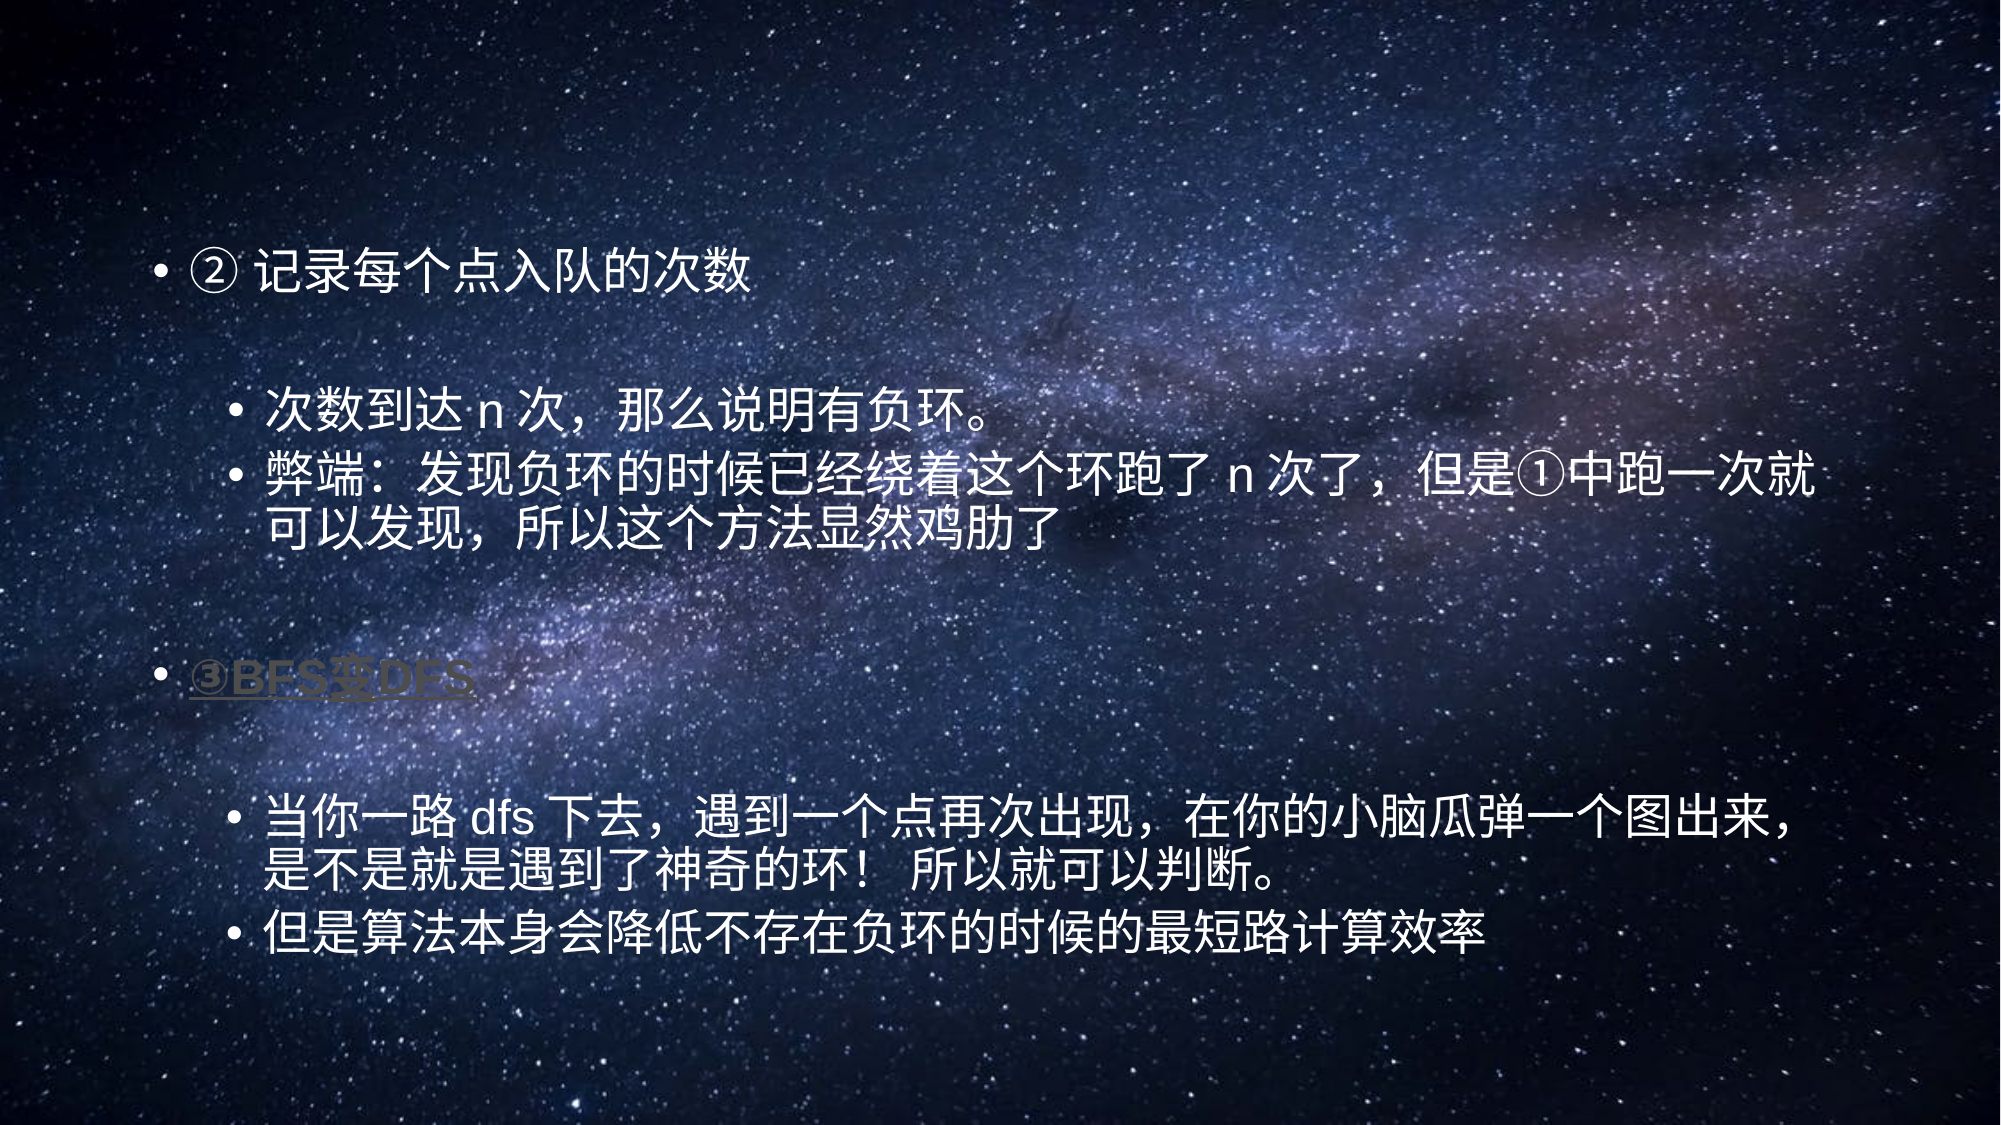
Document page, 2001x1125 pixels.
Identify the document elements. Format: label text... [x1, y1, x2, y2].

title [137, 59, 1863, 238]
list ②记录每个点入队的次数 次数到达n次，那么说明有负环。 弊端：发现负环的时候已经绕着这个环跑了n次了，但是①中跑一次就可以发现，所以这个方法显然鸡肋了 [137, 238, 1863, 572]
picture [0, 0, 2001, 1125]
text_box ③BFS变DFS 当你一路dfs下去，遇到一个点再次出现，在你的小脑瓜弹一个图出来，是不是就是遇到了神奇的环！ 所以就可以判断。 但是算法本身会降低不存在负环的时候的最短路计算效率 [137, 638, 1863, 971]
